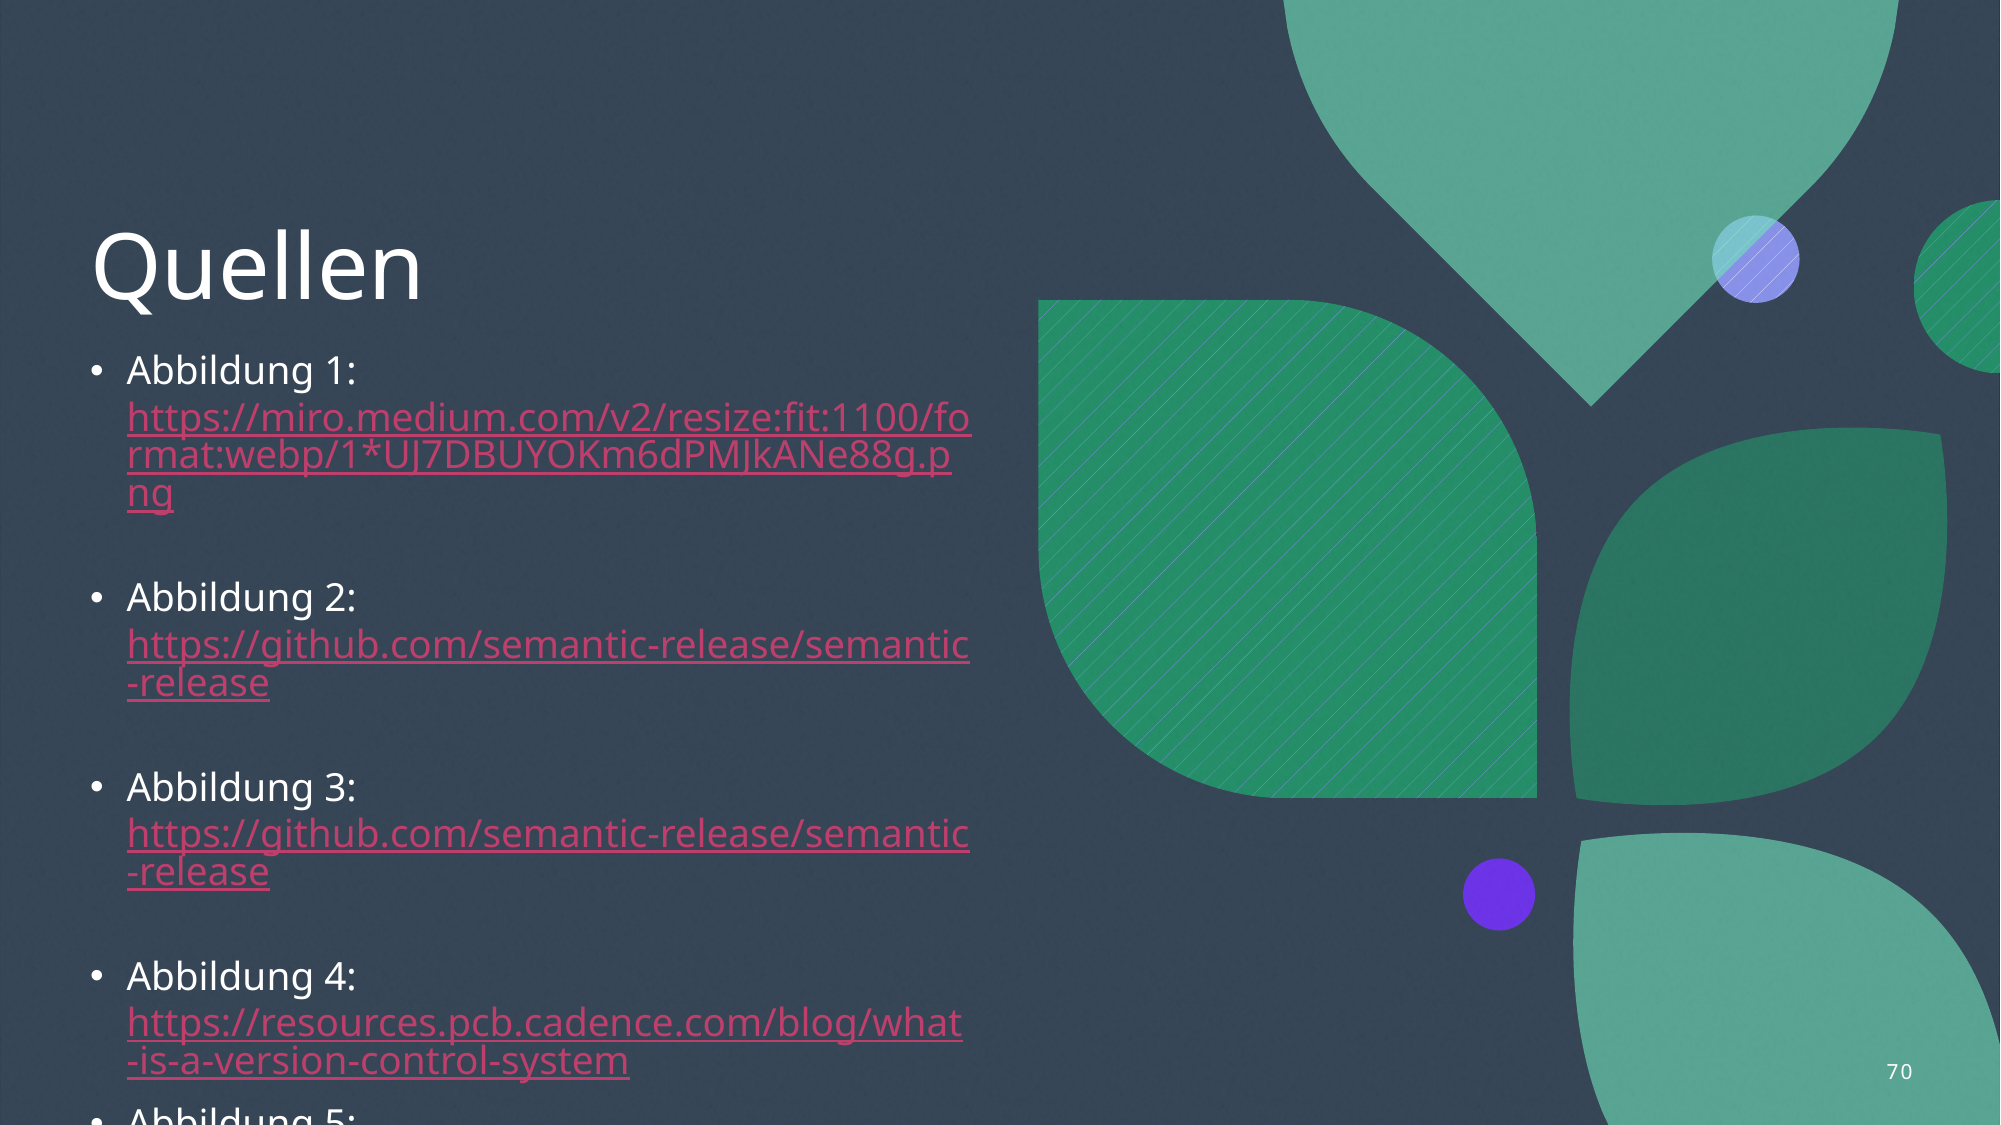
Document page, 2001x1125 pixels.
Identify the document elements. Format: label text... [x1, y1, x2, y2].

list Abbildung 1: https://miro.medium.com/v2/resize:fit:1100/format:webp/1*UJ7DBUYOKm6dPMJkANe88g.png Abbildung 2: https://github.com/semantic-release/semantic-release Abbildung 3: https://github.com/semantic-release/semantic-release Abbildung 4: https://resources.pcb.cadence.com/blog/what-is-a-version-control-system Abbildung 5: https://code.visualstudio.com/docs/sourcecontrol/overview [75, 343, 988, 1014]
text_box [0, 0, 1038, 1125]
title Quellen [75, 109, 988, 327]
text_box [1038, 0, 2000, 1125]
